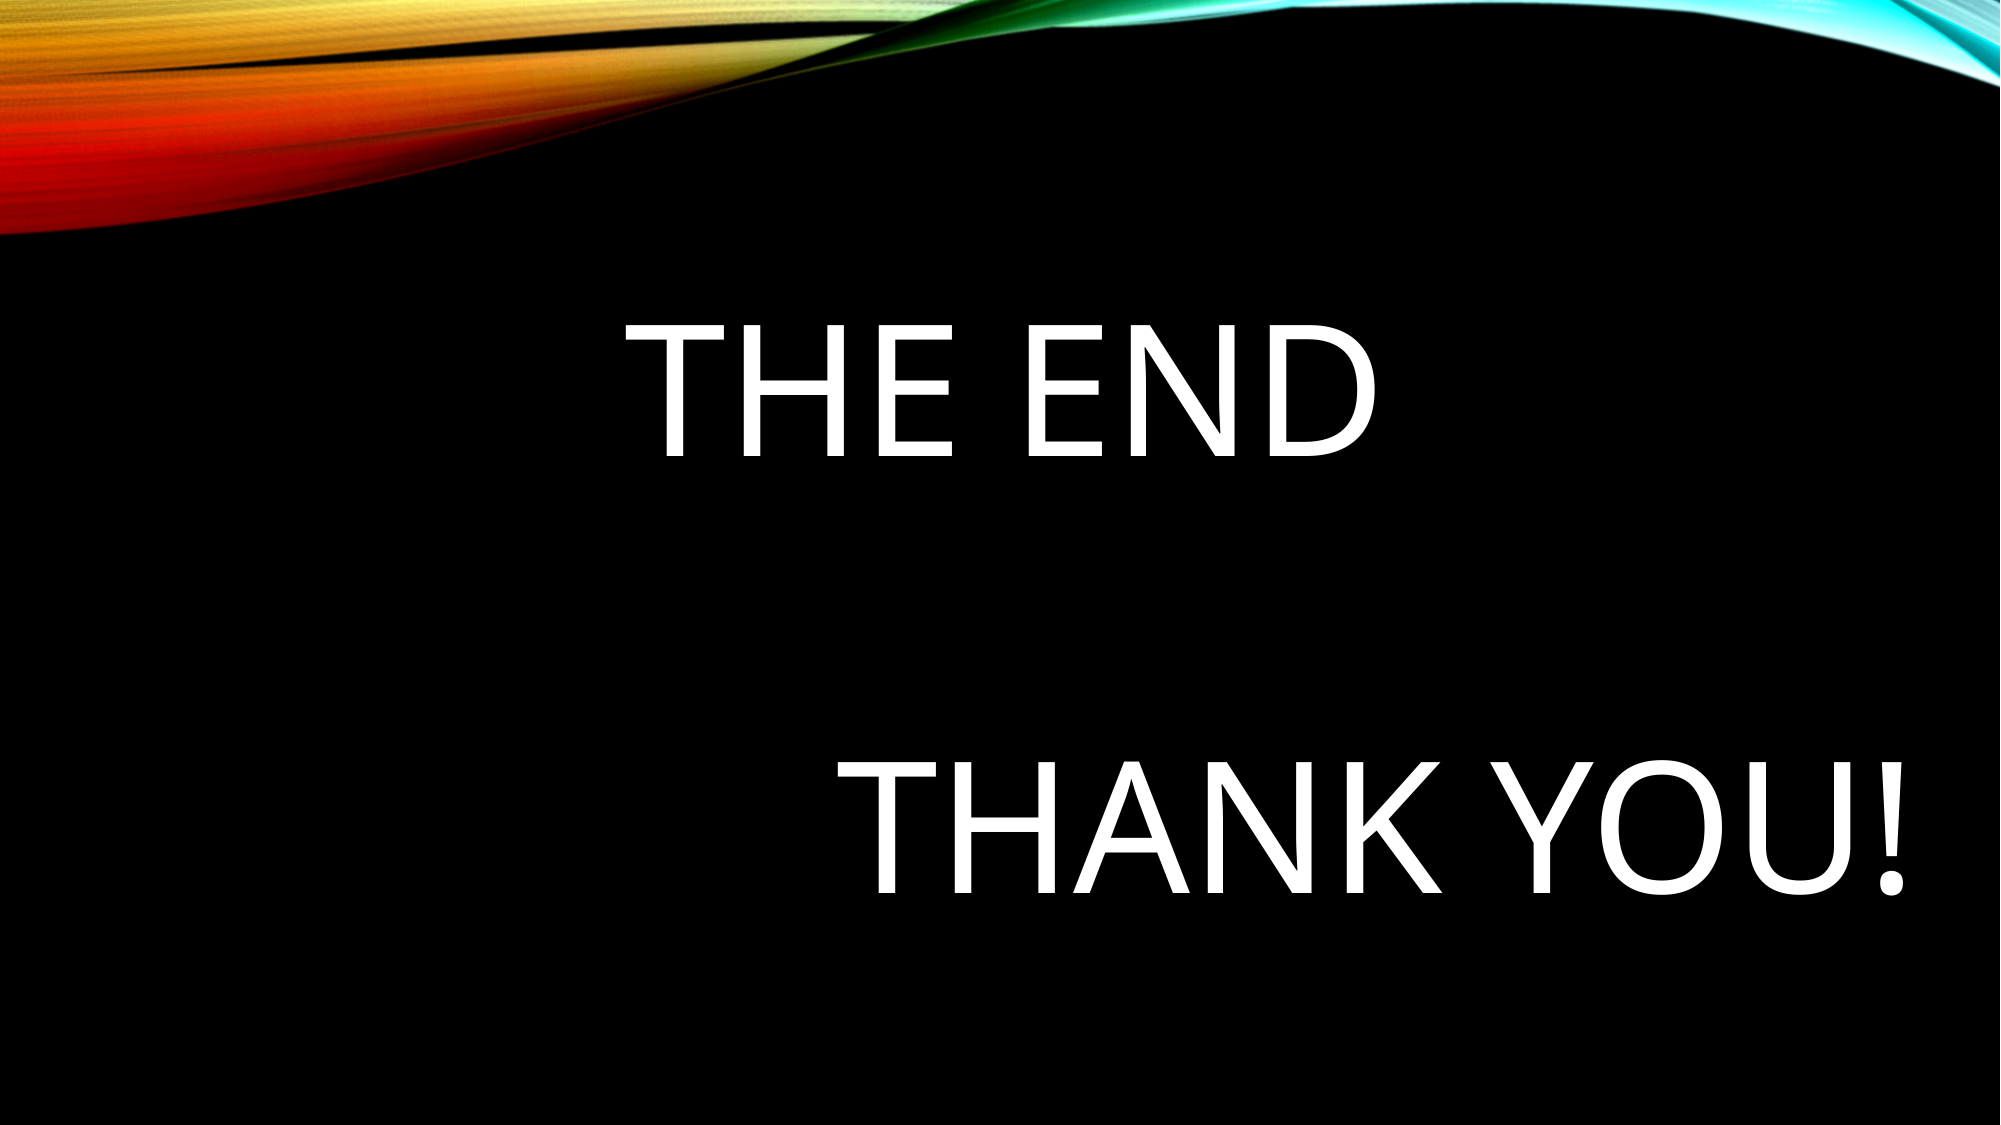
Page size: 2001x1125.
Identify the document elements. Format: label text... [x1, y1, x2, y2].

picture [0, 0, 2000, 237]
list THE END THANK YOU! [78, 50, 1933, 1062]
